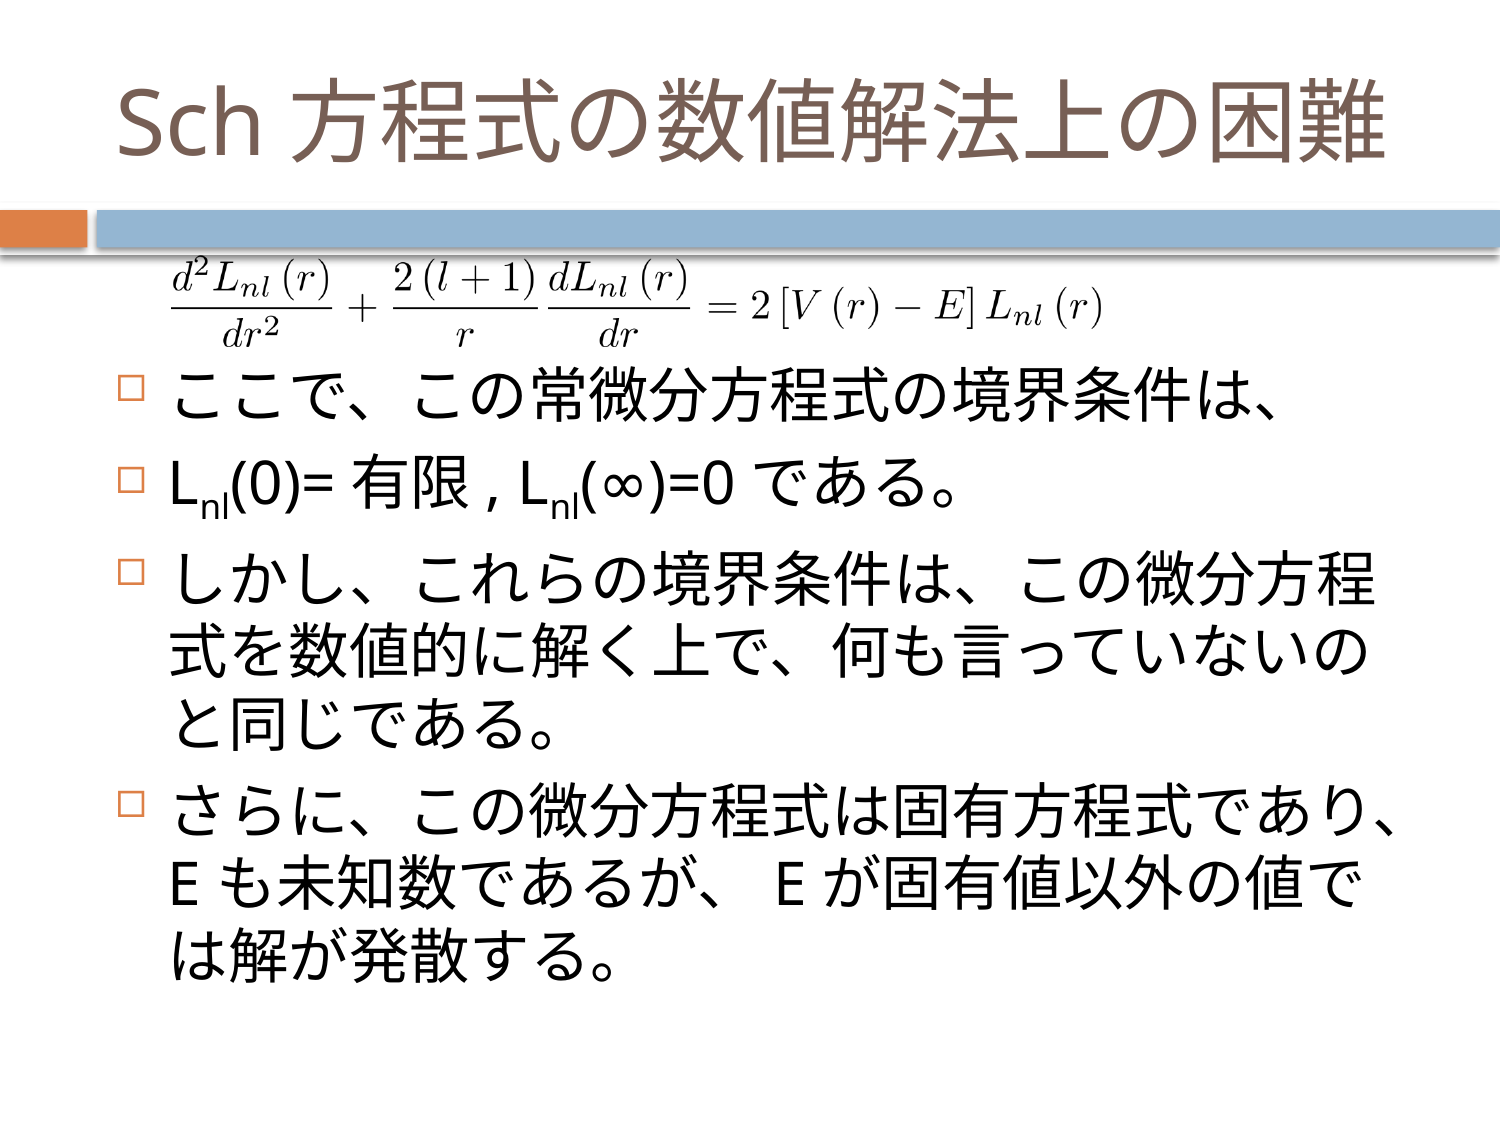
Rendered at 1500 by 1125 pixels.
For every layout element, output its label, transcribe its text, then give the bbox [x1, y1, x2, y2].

list ここで、この常微分方程式の境界条件は、 Lnl(0)=有限, Lnl(∞)=0である。 しかし、これらの境界条件は、この微分方程式を数値的に解く上で、何も言っていないのと同じである。 さらに、この微分方程式は固有方程式であり、Eも未知数であるが、Eが固有値以外の値では解が発散する。 [100, 262, 1438, 1000]
picture [170, 254, 1102, 348]
title Sch方程式の数値解法上の困難 [100, 37, 1438, 200]
